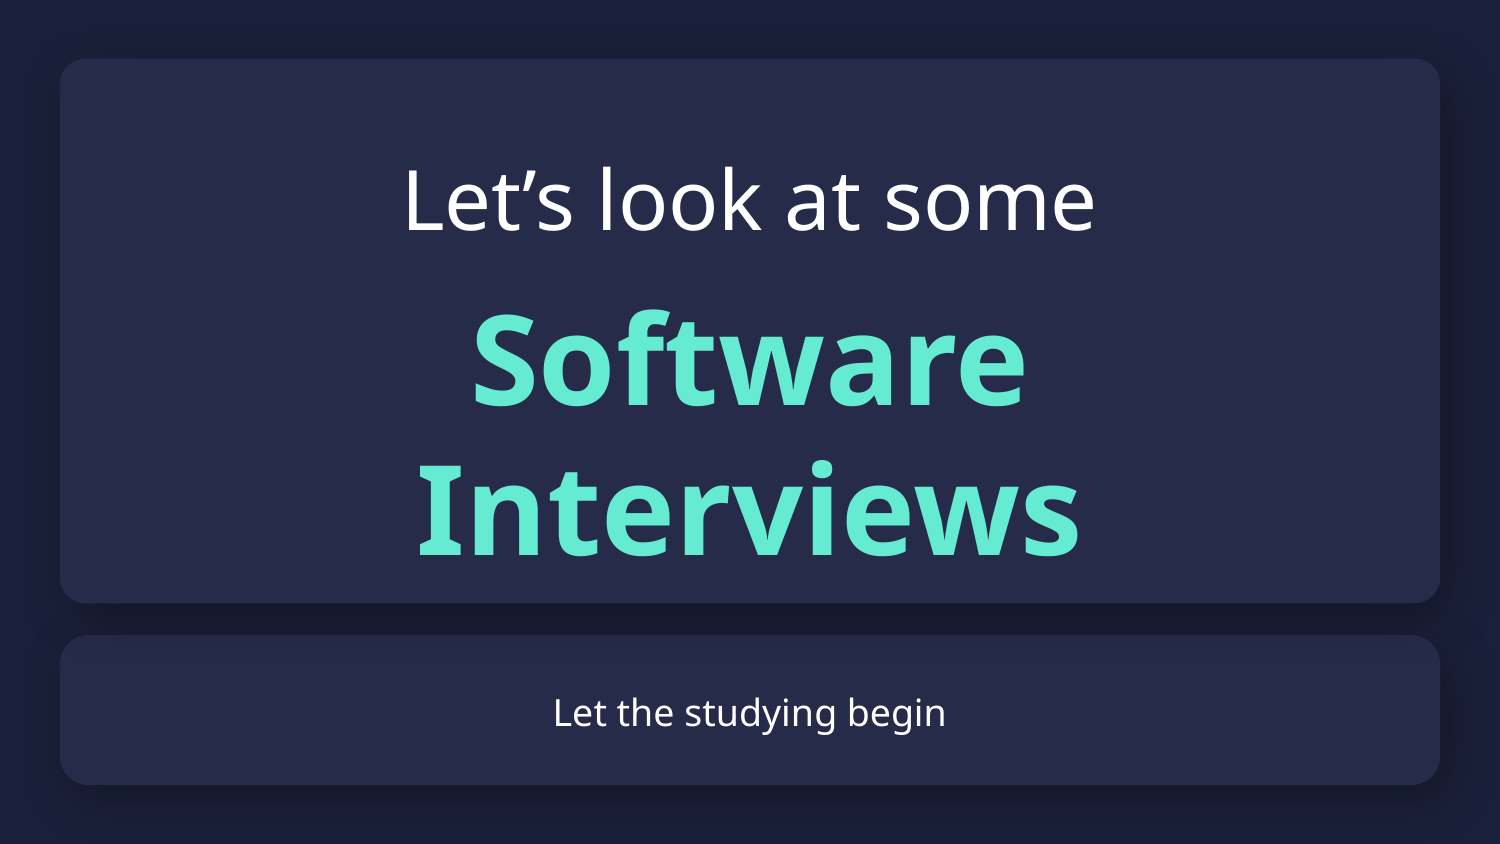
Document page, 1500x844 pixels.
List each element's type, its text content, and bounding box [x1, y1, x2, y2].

title Let the studying begin [375, 667, 1125, 756]
subtitle Let’s look at some Software Interviews [190, 131, 1310, 456]
